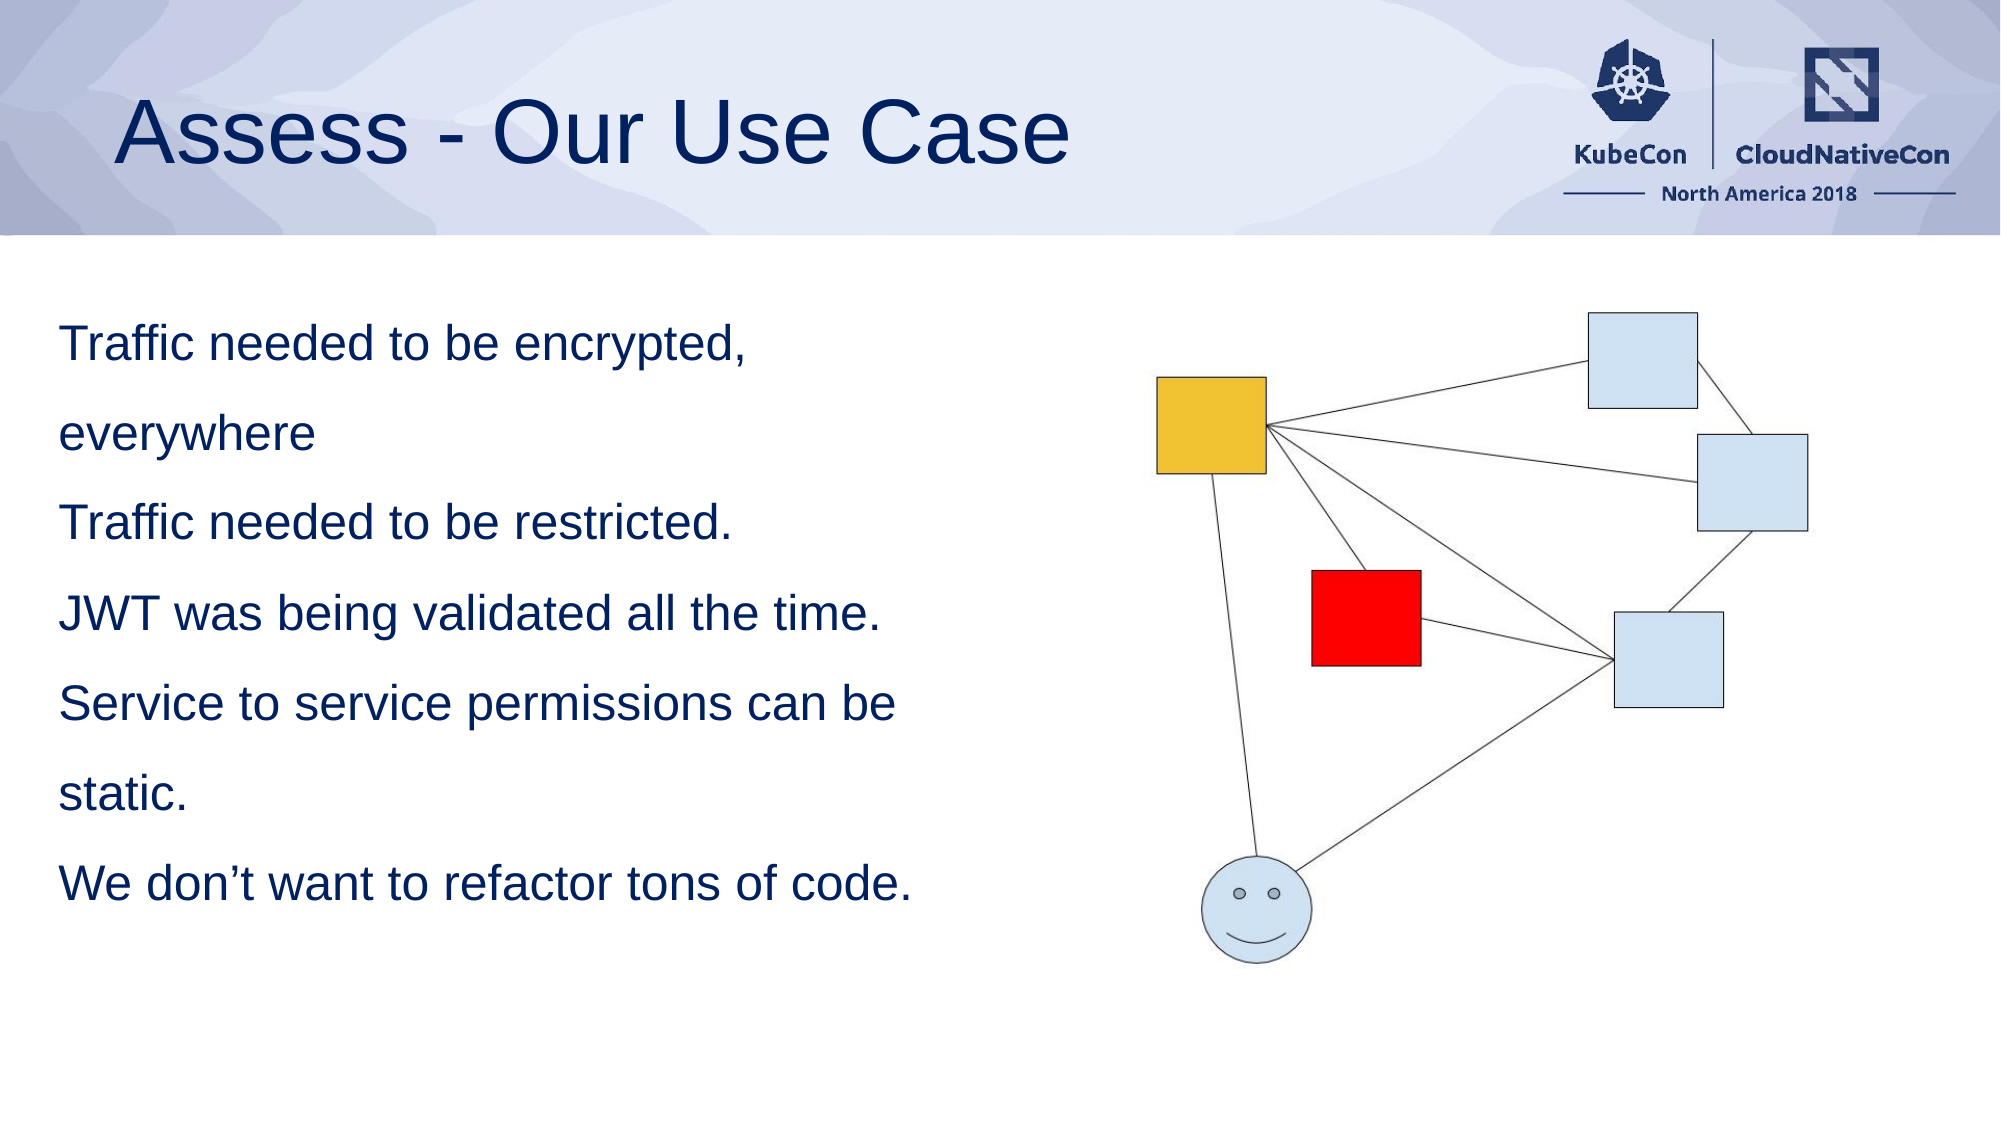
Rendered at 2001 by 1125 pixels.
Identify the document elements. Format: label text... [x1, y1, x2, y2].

picture [0, 0, 2001, 1125]
title Assess - Our Use Case [99, 1, 1825, 265]
text_box Traffic needed to be encrypted, everywhere Traffic needed to be restricted. JWT was being validated all the time. Service to service permissions can be static. We don’t want to refactor tons of code. [43, 264, 972, 1092]
